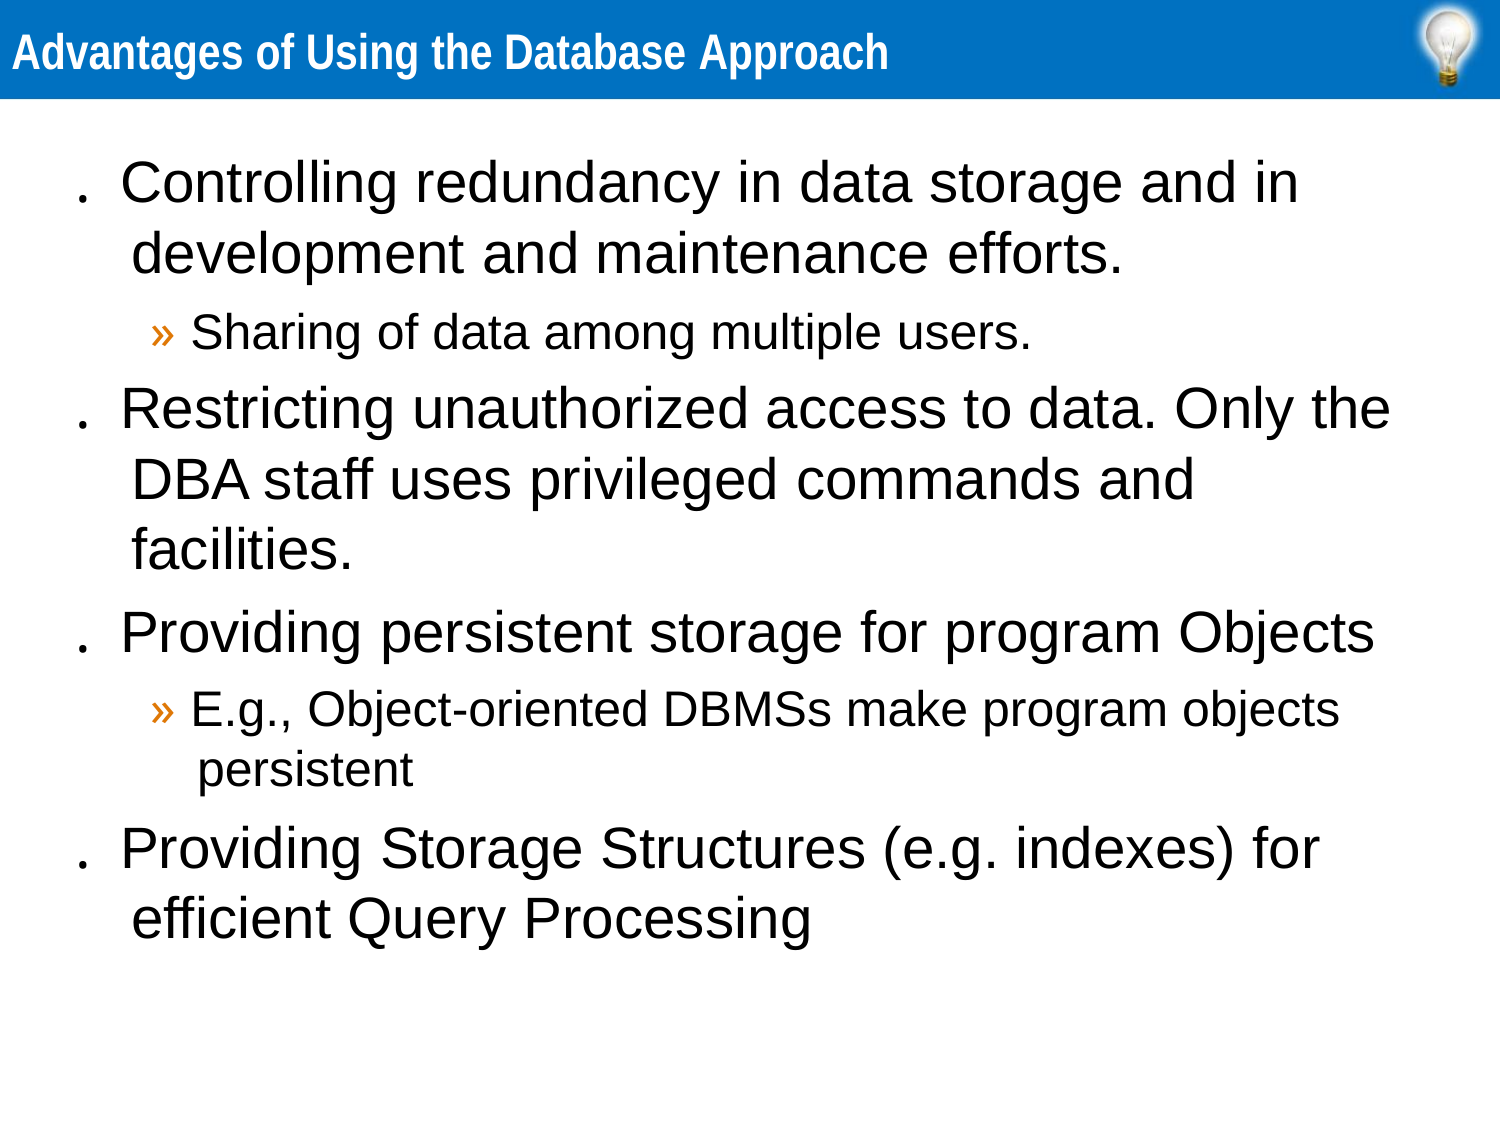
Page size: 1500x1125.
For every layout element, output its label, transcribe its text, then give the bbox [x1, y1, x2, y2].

text_box efficient Query Processing [131, 885, 915, 951]
text_box . Providing persistent storage for program Objects [75, 599, 1500, 665]
text_box persistent [197, 740, 489, 797]
text_box . Restricting unauthorized access to data. Only the DBA staff uses privileged commands and facilities. [75, 375, 1500, 582]
text_box [0, 0, 1500, 1125]
text_box » E.g., Object-oriented DBMSs make program objects [149, 675, 1500, 737]
text_box . Controlling redundancy in data storage and in development and maintenance efforts. » Sharing of data among multiple users. [74, 149, 1496, 360]
text_box . Providing Storage Structures (e.g. indexes) for [75, 815, 1500, 881]
text_box Advantages of Using the Database Approach [11, 22, 1024, 80]
